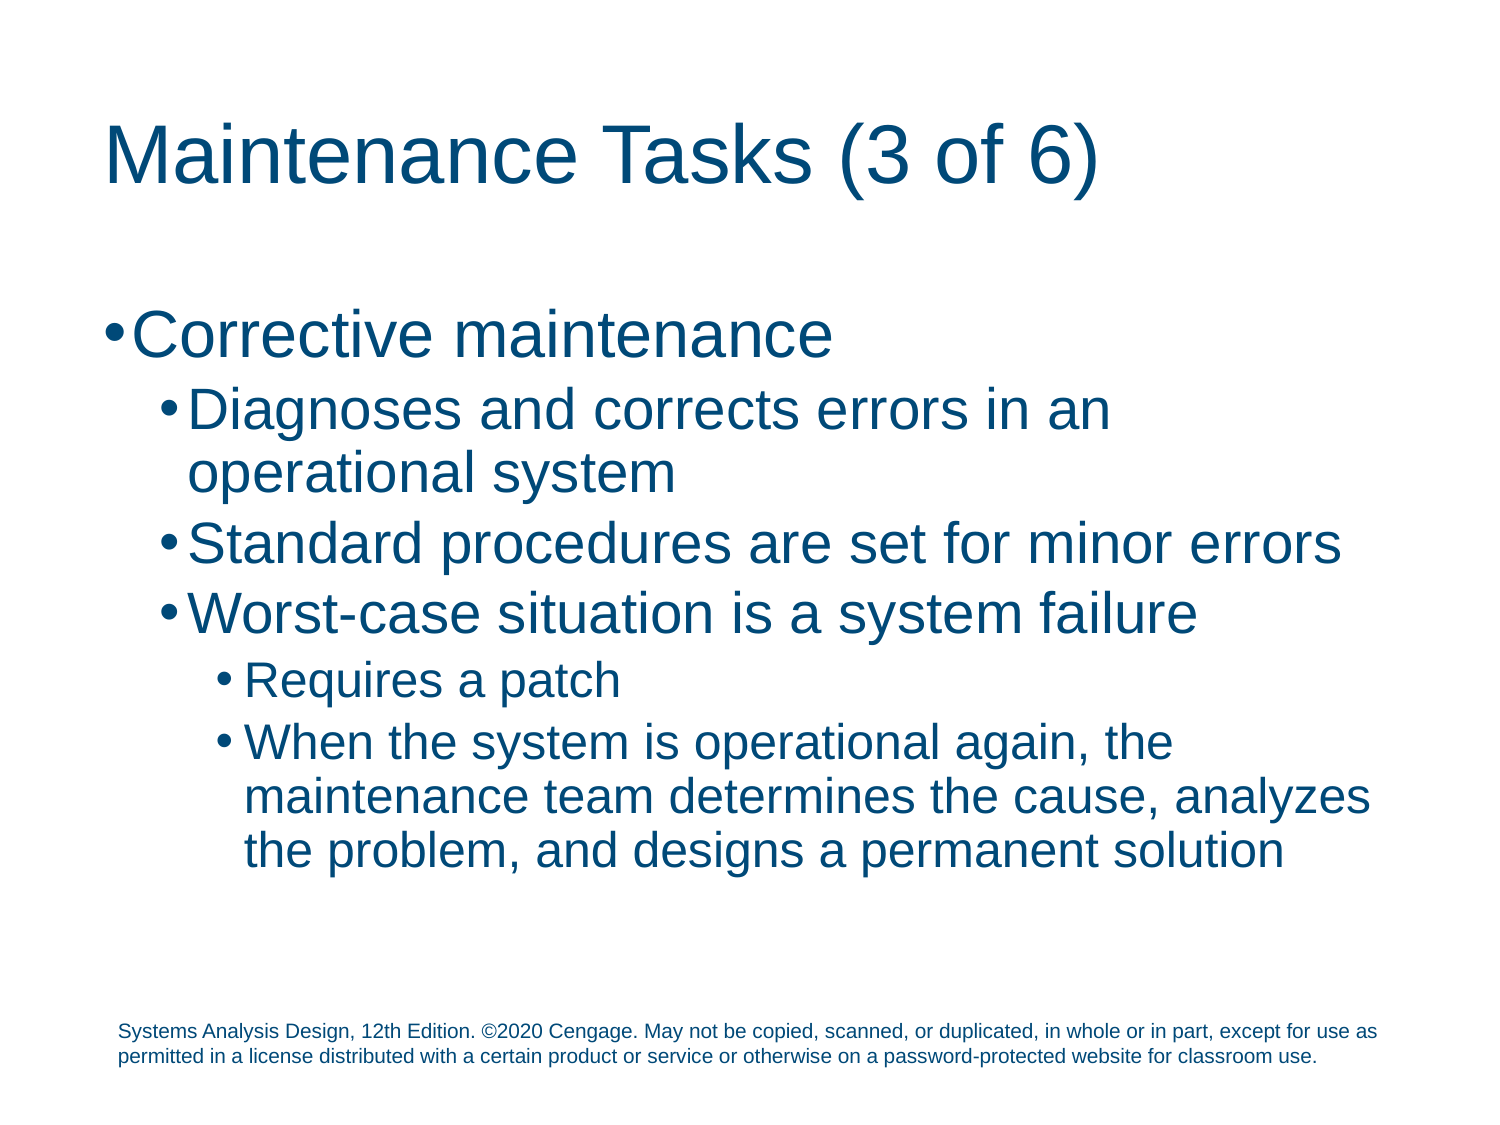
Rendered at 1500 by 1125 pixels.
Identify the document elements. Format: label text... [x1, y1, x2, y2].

list Corrective maintenance Diagnoses and corrects errors in an operational system Standard procedures are set for minor errors Worst-case situation is a system failure Requires a patch When the system is operational again, the maintenance team determines the cause, analyzes the problem, and designs a permanent solution [103, 299, 1397, 1009]
title Maintenance Tasks (3 of 6) [103, 111, 1397, 243]
footer Systems Analysis Design, 12th Edition. ©2020 Cengage. May not be copied, scanned, or duplicated, in whole or in part, except for use as permitted in a license distributed with a certain product or service or otherwise on a password-protected website for classroom use. [103, 1009, 1397, 1070]
